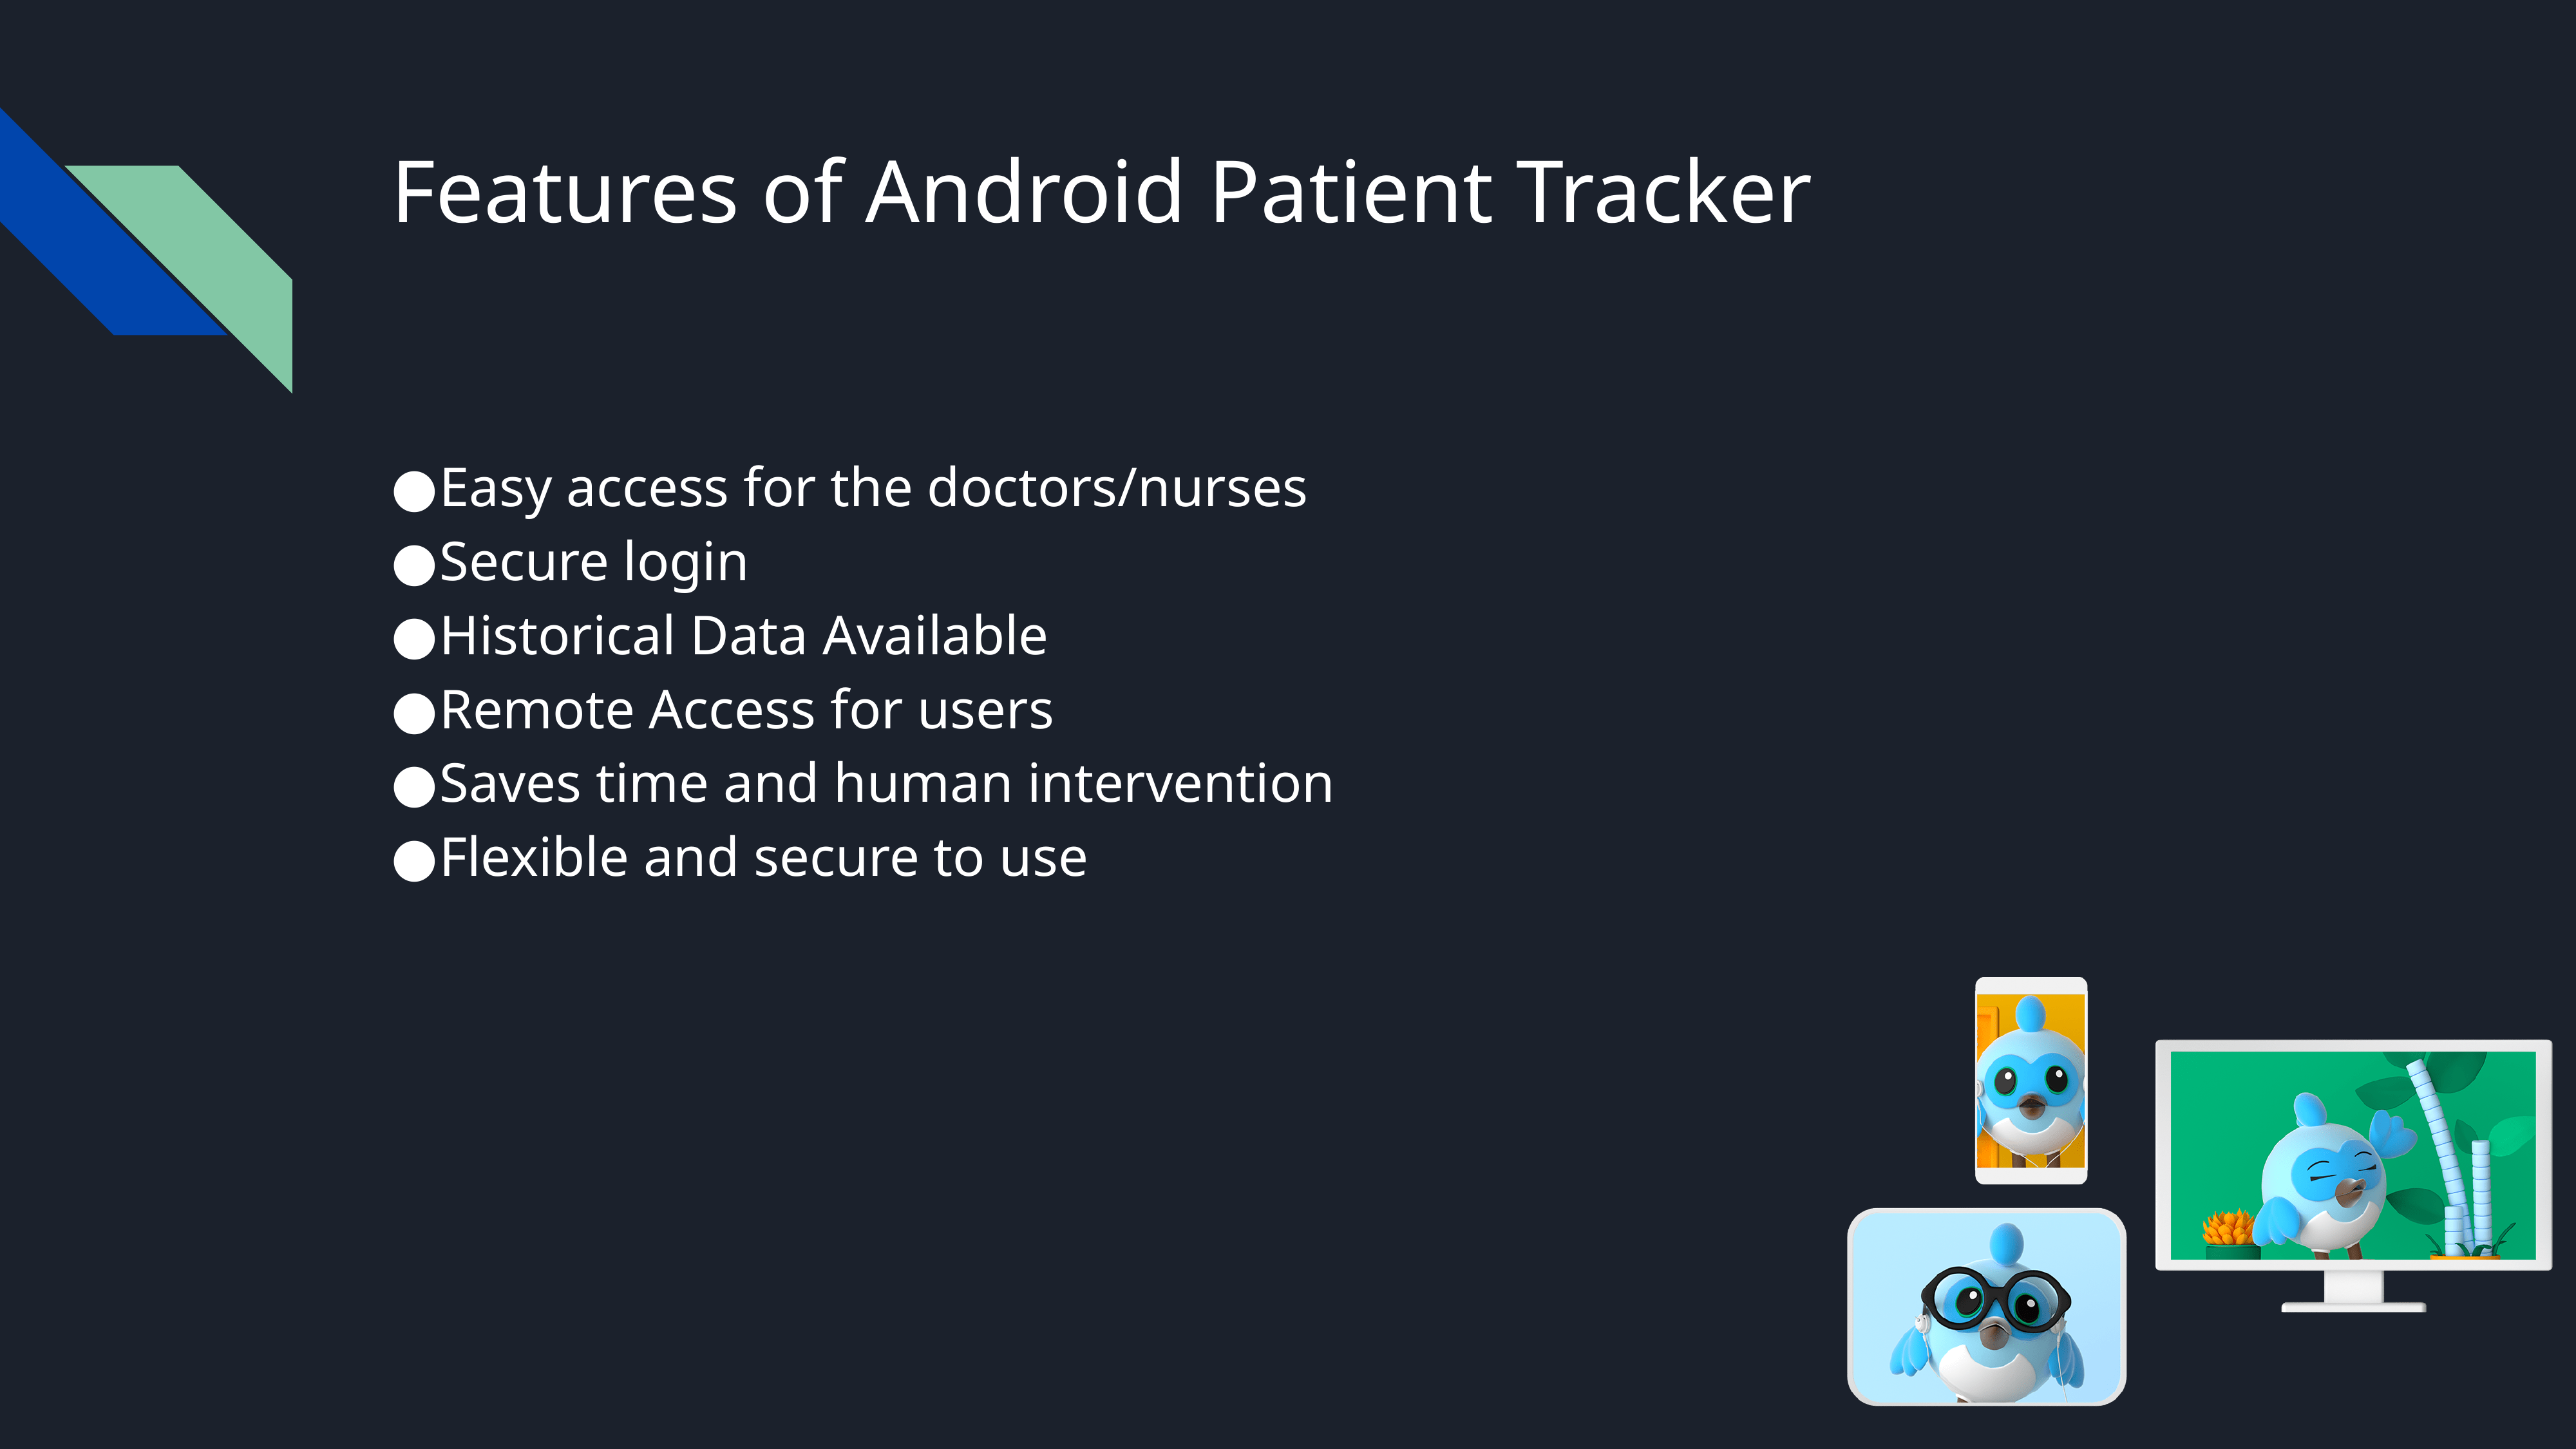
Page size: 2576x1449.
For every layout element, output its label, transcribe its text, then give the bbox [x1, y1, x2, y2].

title Features of Android Patient Tracker [365, 111, 2349, 369]
picture [1826, 934, 2576, 1449]
list Easy access for the doctors/nurses Secure login Historical Data Available Remote Access for users Saves time and human intervention Flexible and secure to use [365, 417, 2349, 1238]
